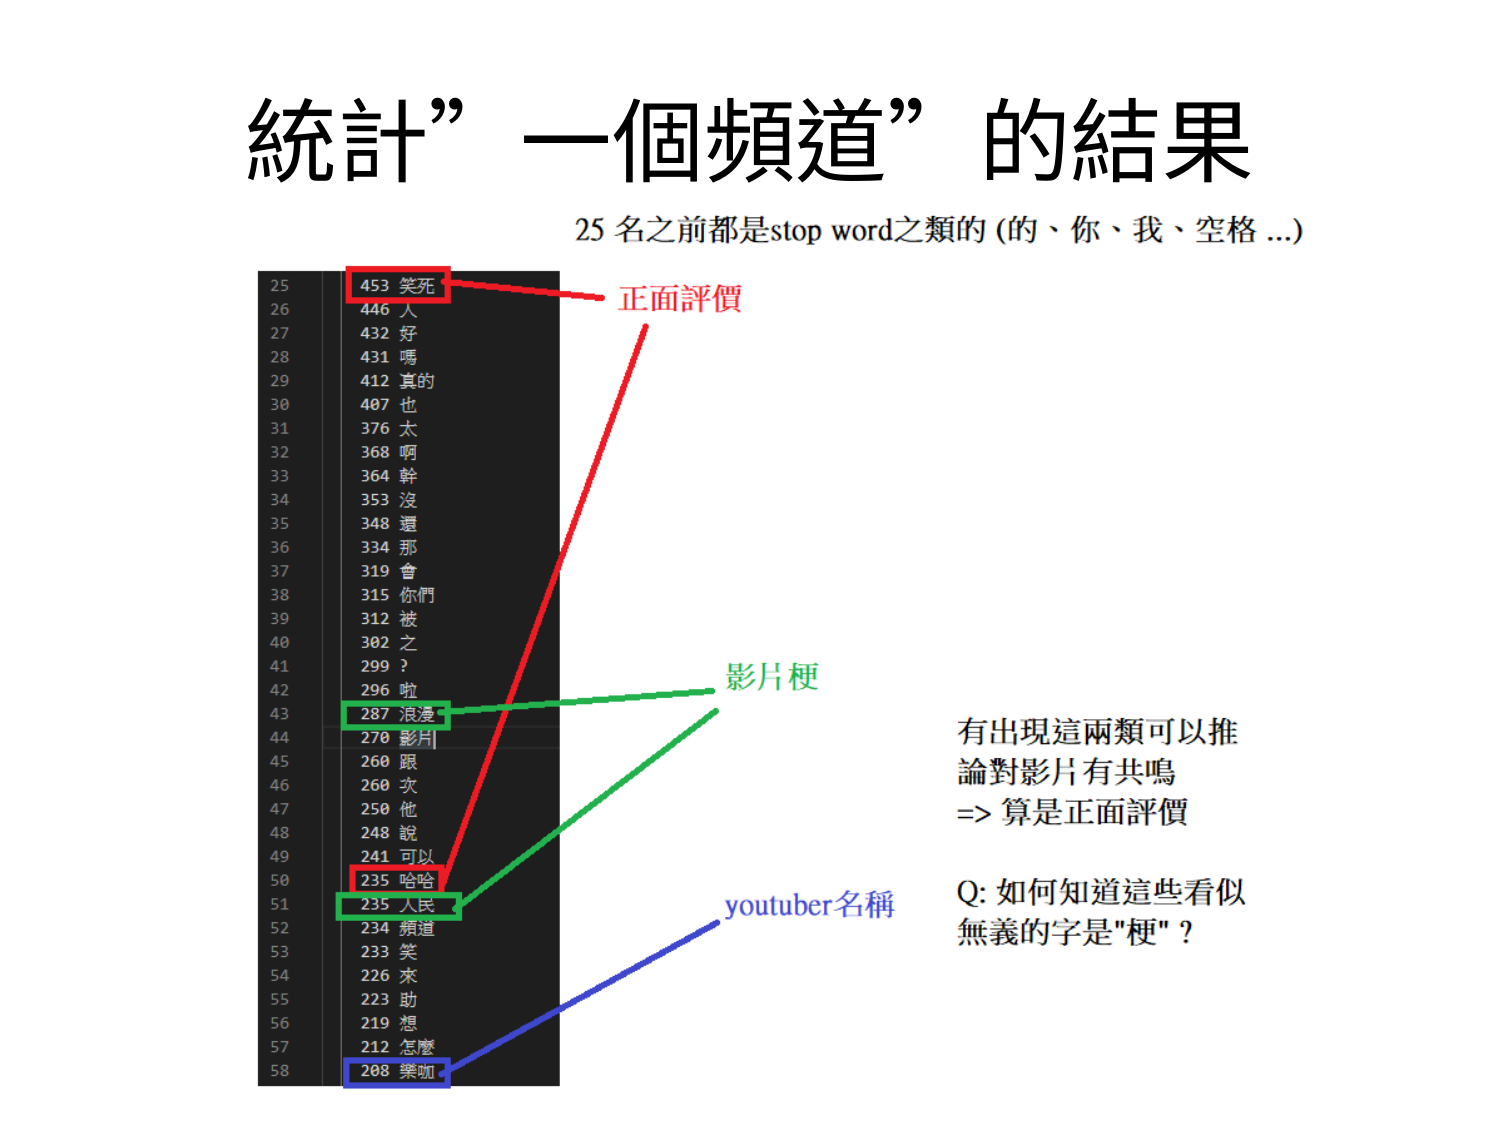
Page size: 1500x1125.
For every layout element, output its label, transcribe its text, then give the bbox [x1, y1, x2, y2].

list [218, 196, 1349, 1106]
title 統計”一個頻道”的結果 [75, 45, 1425, 233]
